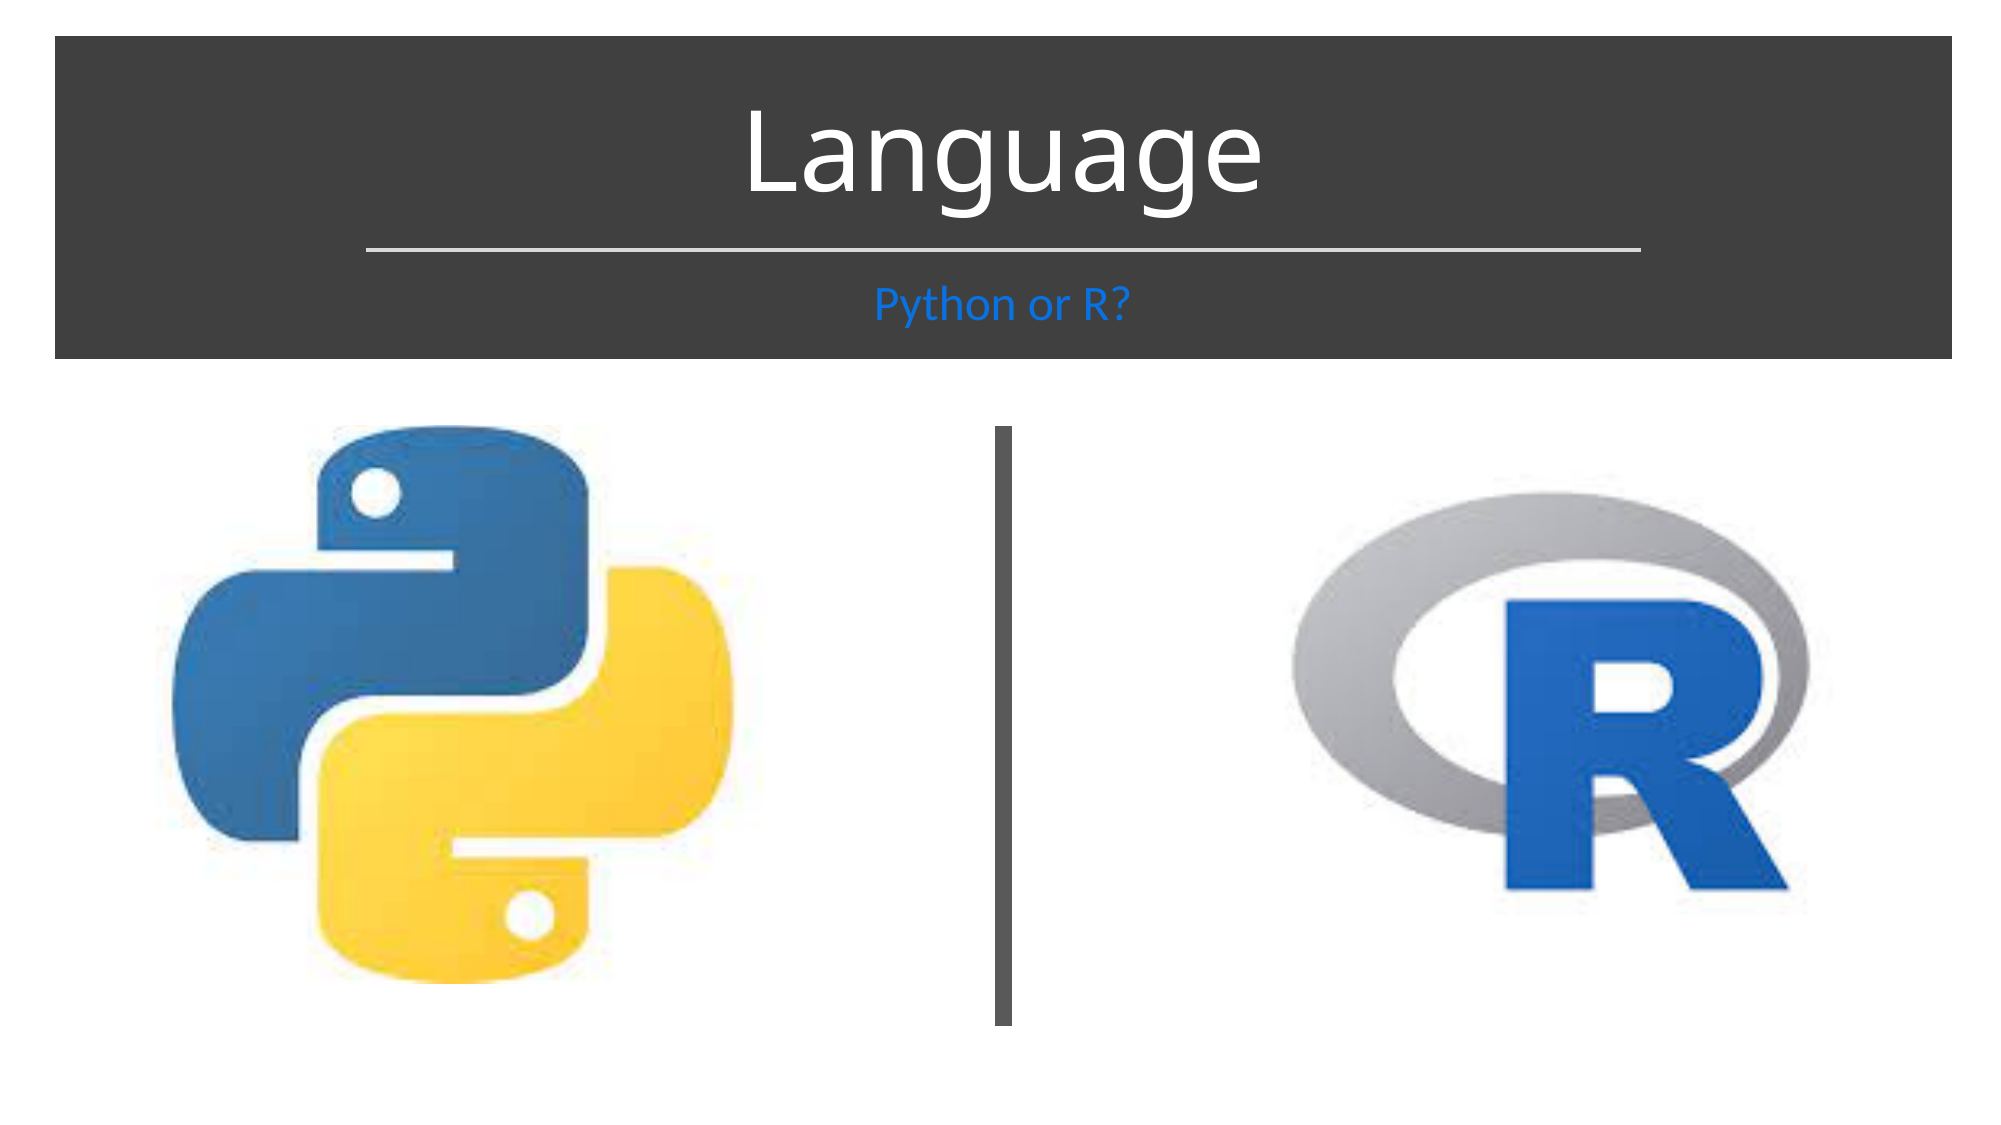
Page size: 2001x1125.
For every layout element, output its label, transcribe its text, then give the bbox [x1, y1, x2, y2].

title Language [89, 71, 1917, 224]
picture [1104, 394, 2000, 991]
list Python or R? [253, 269, 1754, 339]
text_box [64, 45, 1942, 350]
picture [6, 425, 902, 984]
